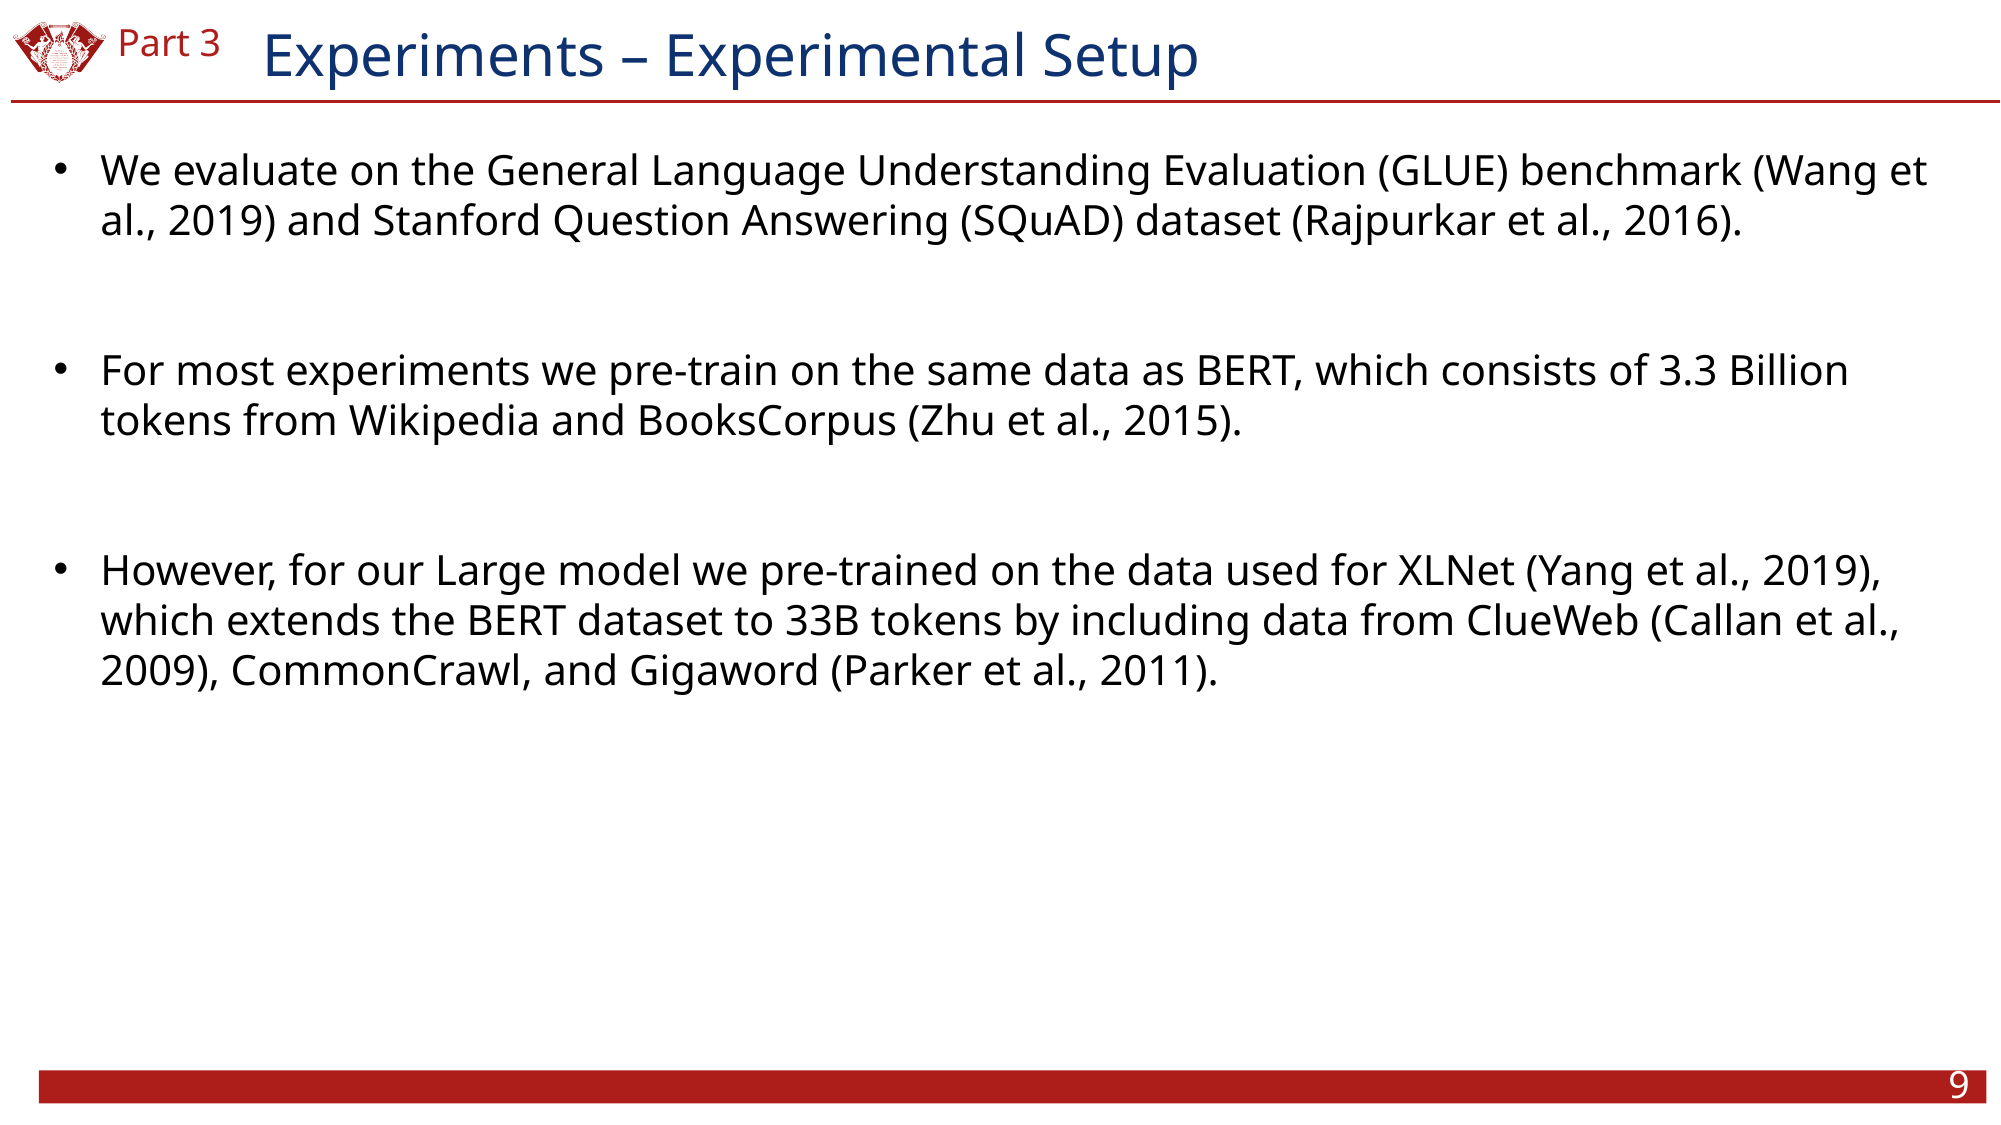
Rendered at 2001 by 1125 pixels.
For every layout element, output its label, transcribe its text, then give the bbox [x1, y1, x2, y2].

text_box 9 [1933, 1054, 1981, 1114]
text_box Experiments – Experimental Setup [247, 10, 2000, 96]
text_box [38, 1069, 1933, 1104]
text_box Part 3 [102, 11, 319, 72]
picture [13, 22, 106, 83]
text_box [1981, 1069, 1987, 1104]
text_box We evaluate on the General Language Understanding Evaluation (GLUE) benchmark (Wang et al., 2019) and Stanford Question Answering (SQuAD) dataset (Rajpurkar et al., 2016). For most experiments we pre-train on the same data as BERT, which consists of 3.3 Billion tokens from Wikipedia and BooksCorpus (Zhu et al., 2015). However, for our Large model we pre-trained on the data used for XLNet (Yang et al., 2019), which extends the BERT dataset to 33B tokens by including data from ClueWeb (Callan et al., 2009), CommonCrawl, and Gigaword (Parker et al., 2011). [38, 136, 1956, 752]
